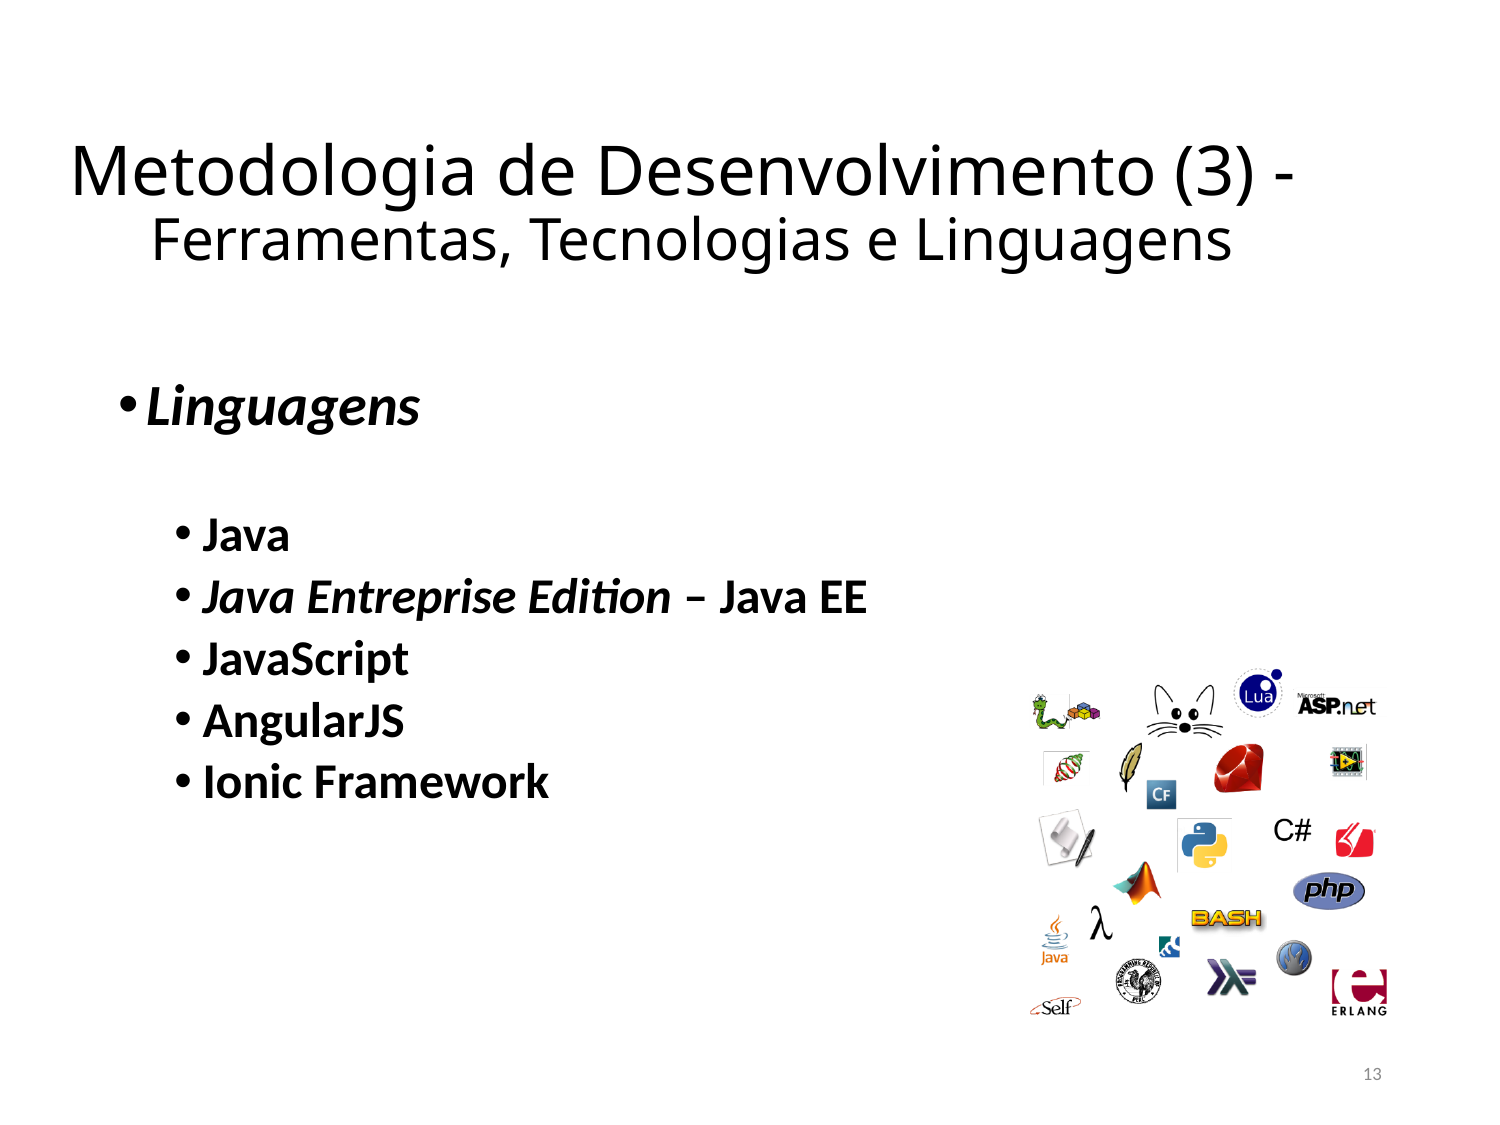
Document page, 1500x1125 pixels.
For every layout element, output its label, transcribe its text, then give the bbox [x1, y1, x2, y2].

title Metodologia de Desenvolvimento (3) - Ferramentas, Tecnologias e Linguagens [27, 99, 1357, 310]
slide_number 13 [1059, 1042, 1397, 1103]
picture [1007, 646, 1397, 1036]
list Linguagens Java Java Entreprise Edition – Java EE JavaScript AngularJS Ionic Framework [103, 299, 1397, 1014]
